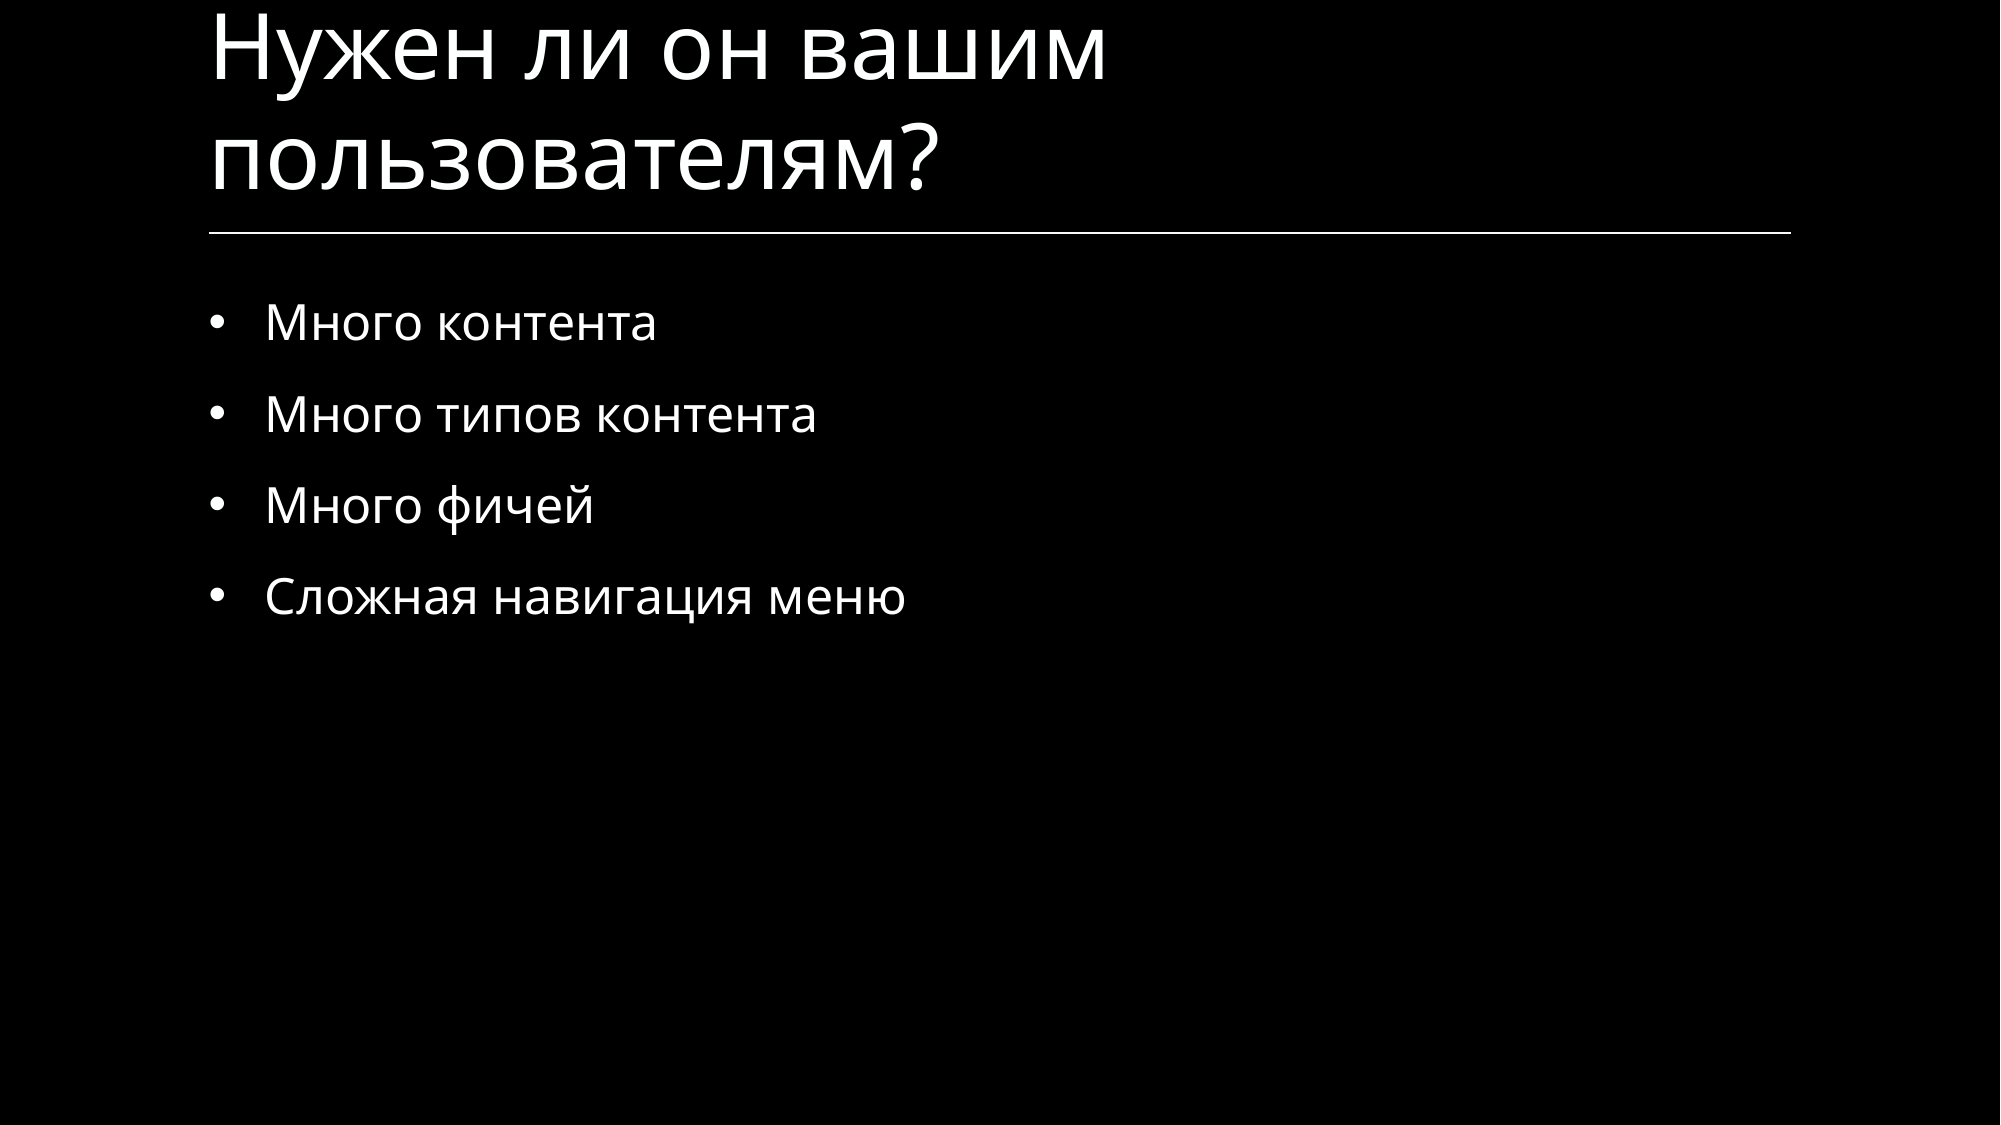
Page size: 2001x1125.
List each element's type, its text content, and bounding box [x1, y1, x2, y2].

list Много контента Много типов контента Много фичей Сложная навигация меню [208, 290, 1792, 988]
title Нужен ли он вашим пользователям? [208, 54, 1792, 232]
